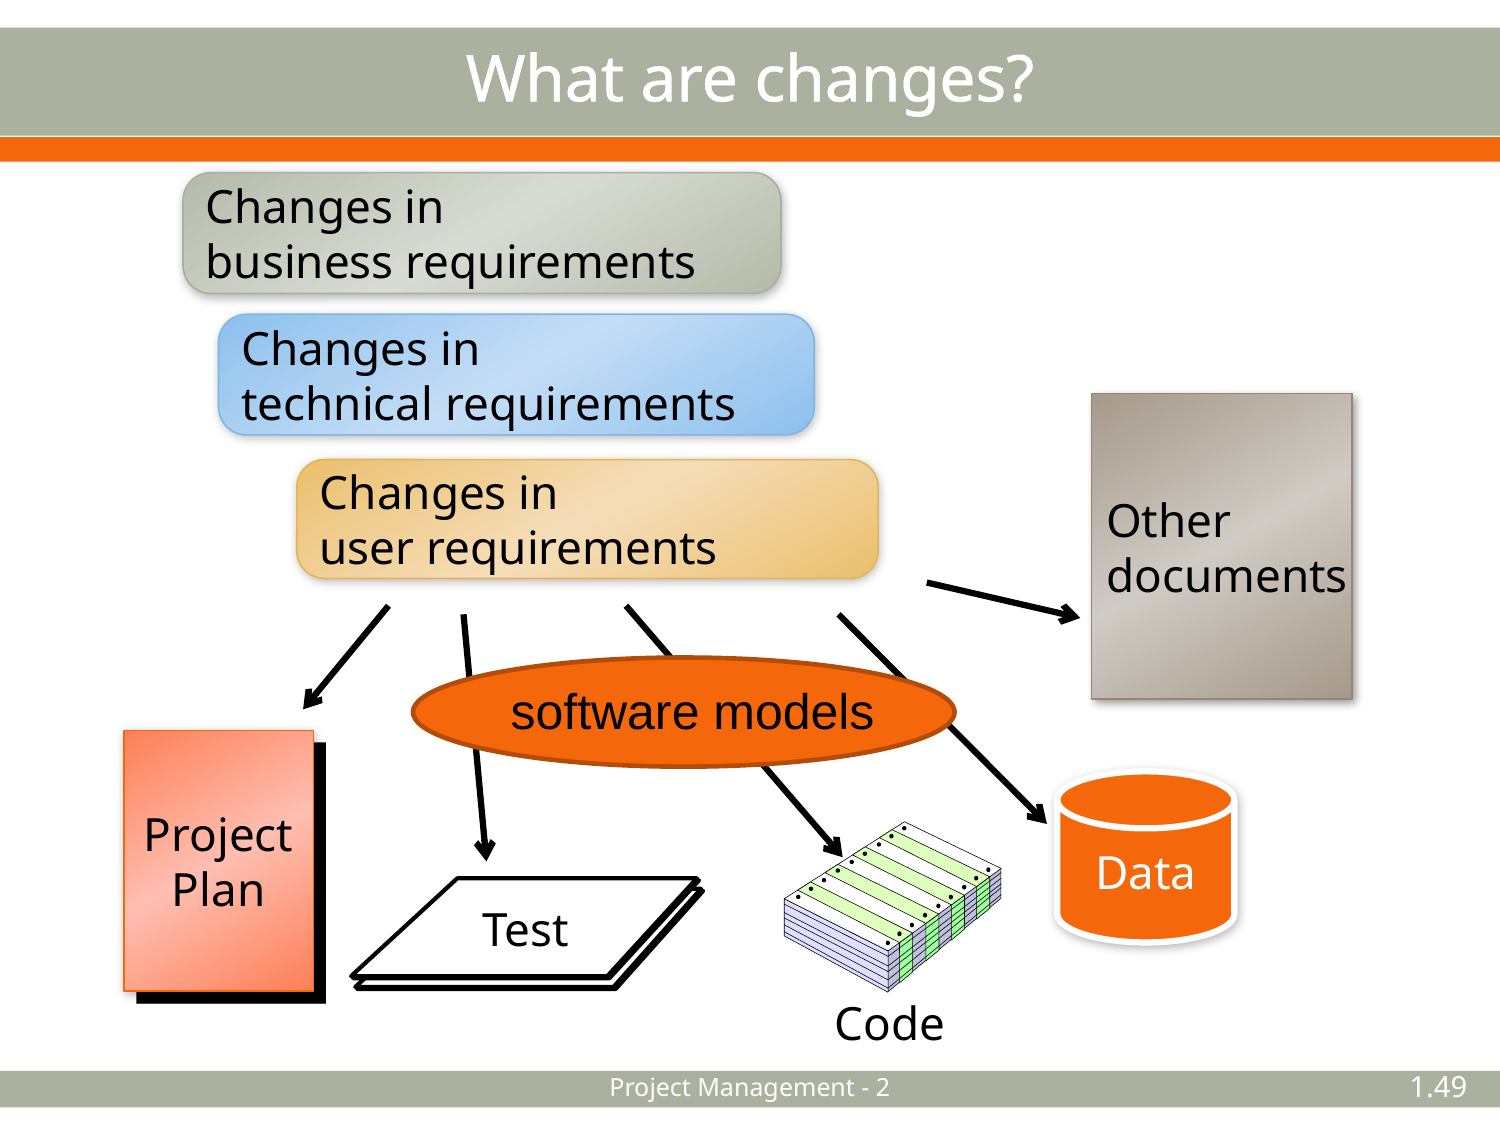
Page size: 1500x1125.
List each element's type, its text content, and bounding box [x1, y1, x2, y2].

picture [783, 820, 1003, 994]
text_box [351, 878, 697, 977]
text_box [353, 880, 699, 979]
text_box [357, 890, 704, 990]
text_box software models [495, 671, 890, 747]
text_box Code [820, 1002, 961, 1058]
text_box Data [1054, 768, 1238, 946]
text_box [303, 605, 389, 710]
text_box Project Plan [123, 730, 314, 992]
text_box Changes in user requirements [295, 458, 879, 580]
text_box [476, 750, 493, 862]
text_box Changes in technical requirements [217, 313, 816, 436]
text_box [950, 726, 1047, 824]
text_box Test [467, 893, 585, 963]
text_box Other documents [1091, 393, 1353, 700]
text_box [410, 655, 957, 769]
text_box Changes in business requirements [182, 171, 782, 295]
text_box [926, 582, 1081, 622]
footer Project Management - 2 [512, 1058, 988, 1119]
text_box [355, 888, 702, 987]
slide_number 1.49 [1222, 1058, 1483, 1119]
title What are changes? [0, 29, 1500, 123]
